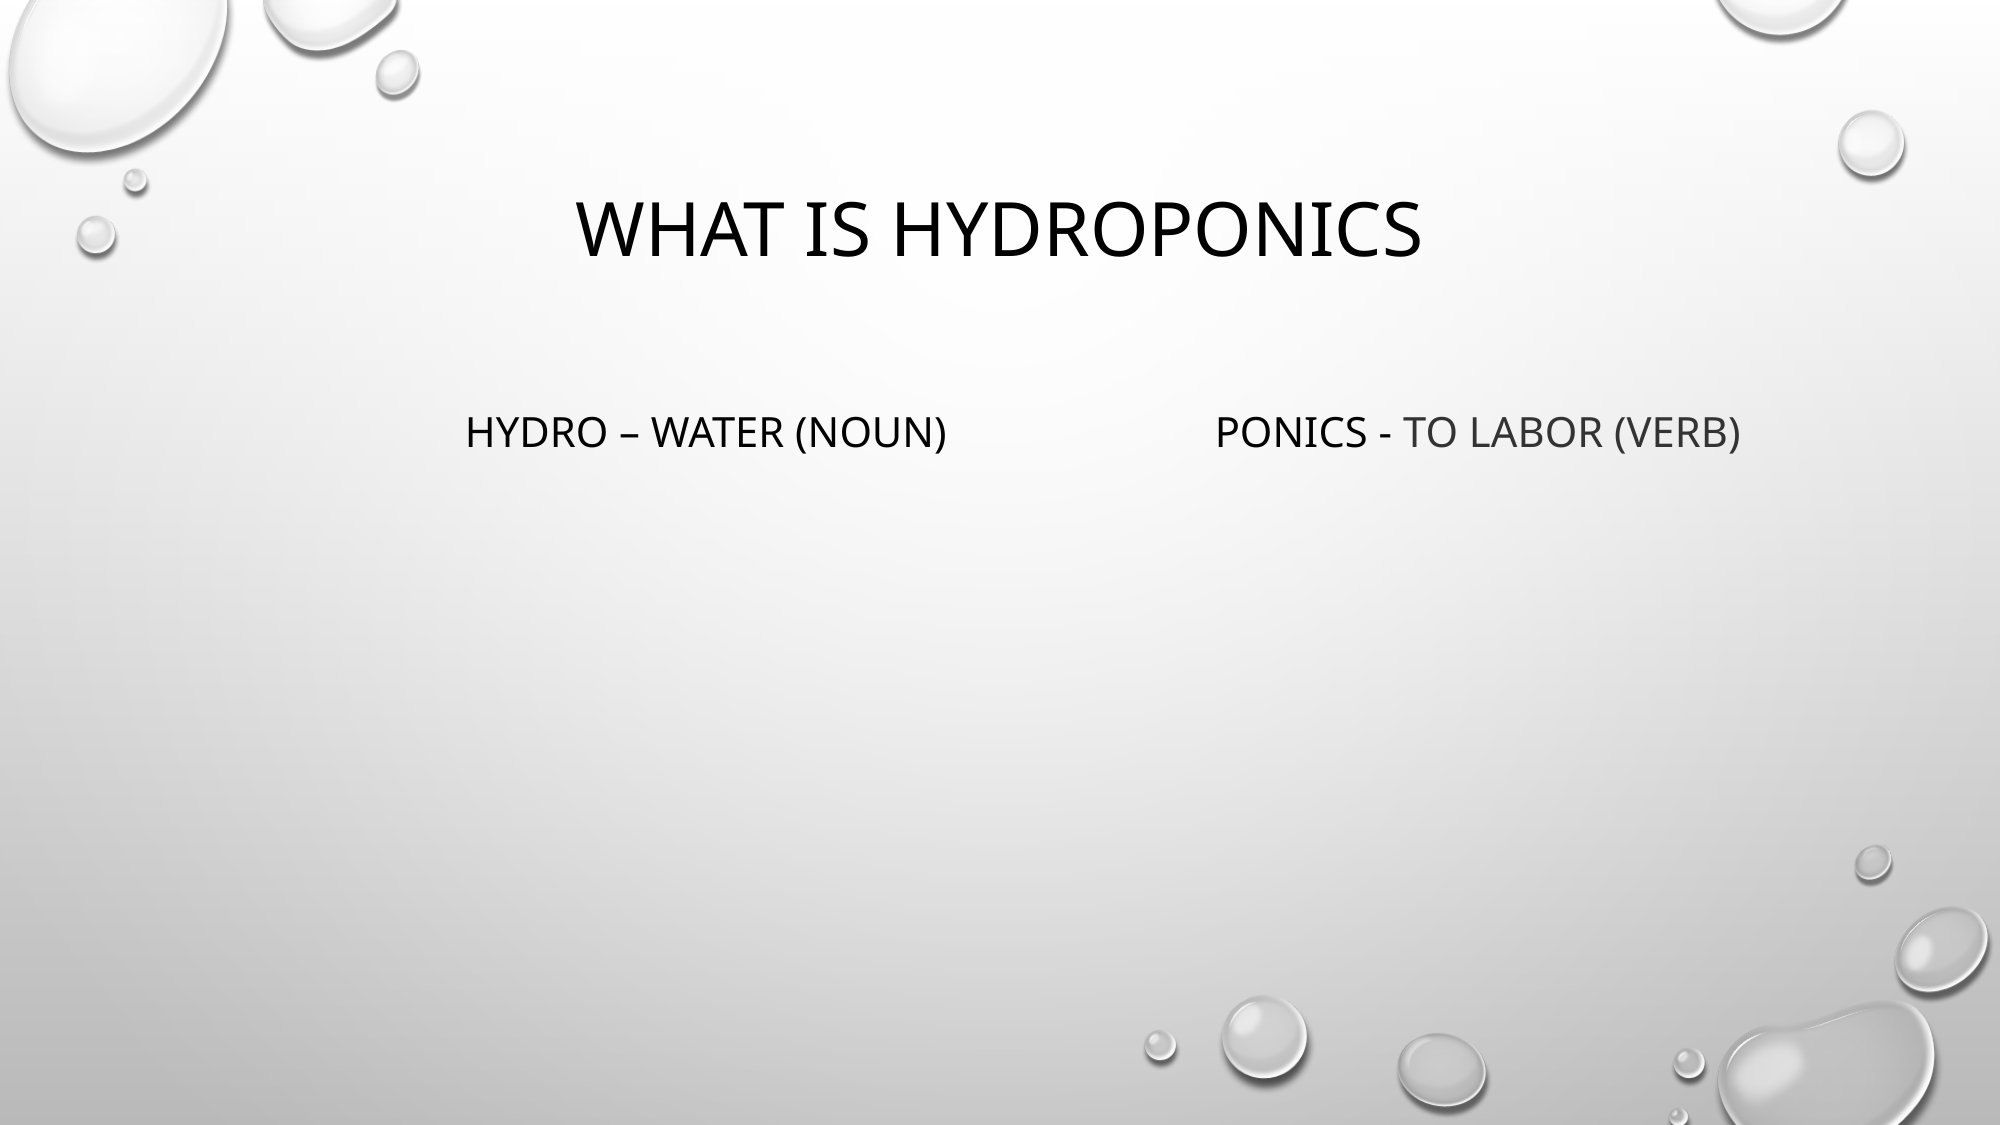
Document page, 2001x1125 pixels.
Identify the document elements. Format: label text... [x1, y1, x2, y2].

list Hydro – Water (noun) Ponics - to labor (verb) [149, 388, 1850, 950]
picture [0, 0, 2000, 1125]
title What is hydroponics [149, 101, 1851, 364]
